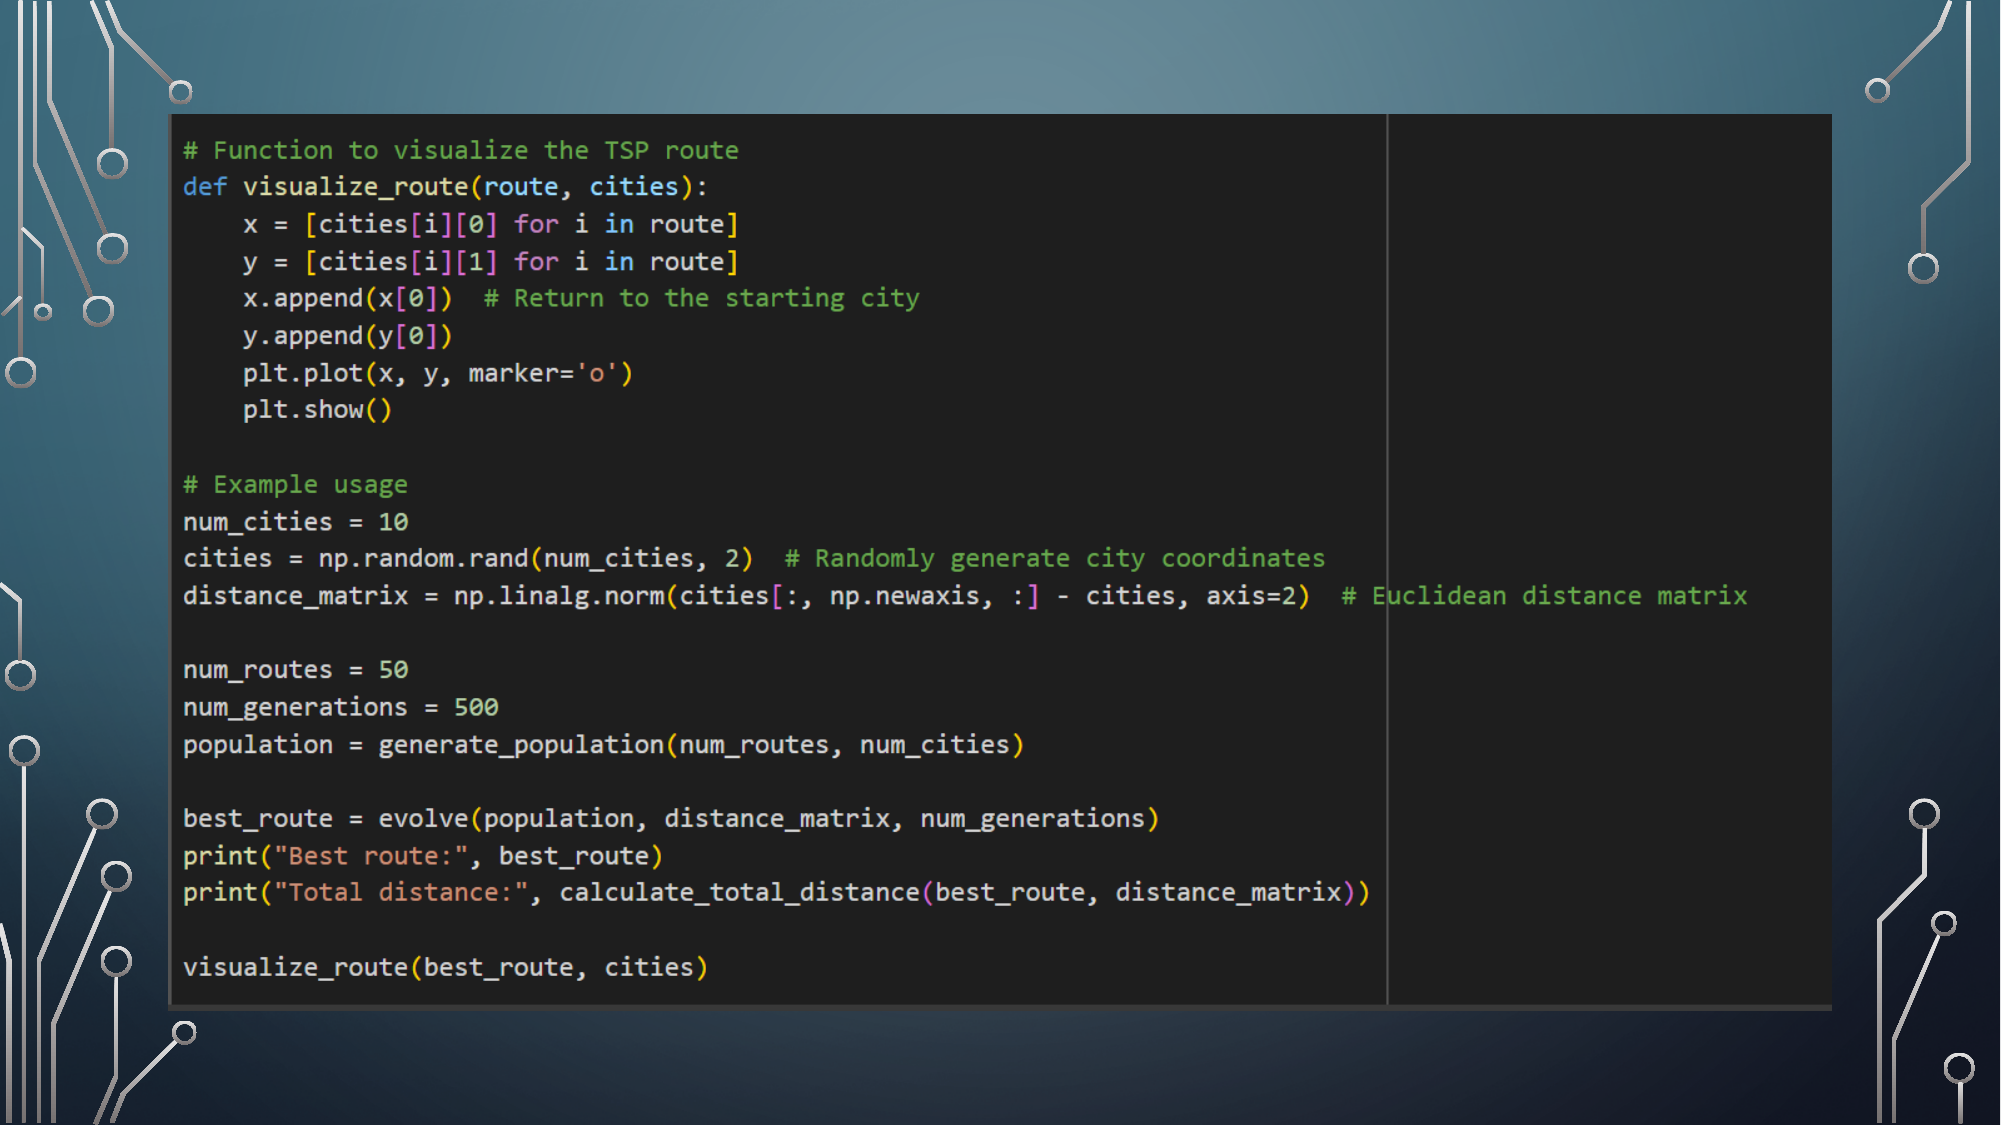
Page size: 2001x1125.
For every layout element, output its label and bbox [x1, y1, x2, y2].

picture [168, 114, 1832, 1011]
